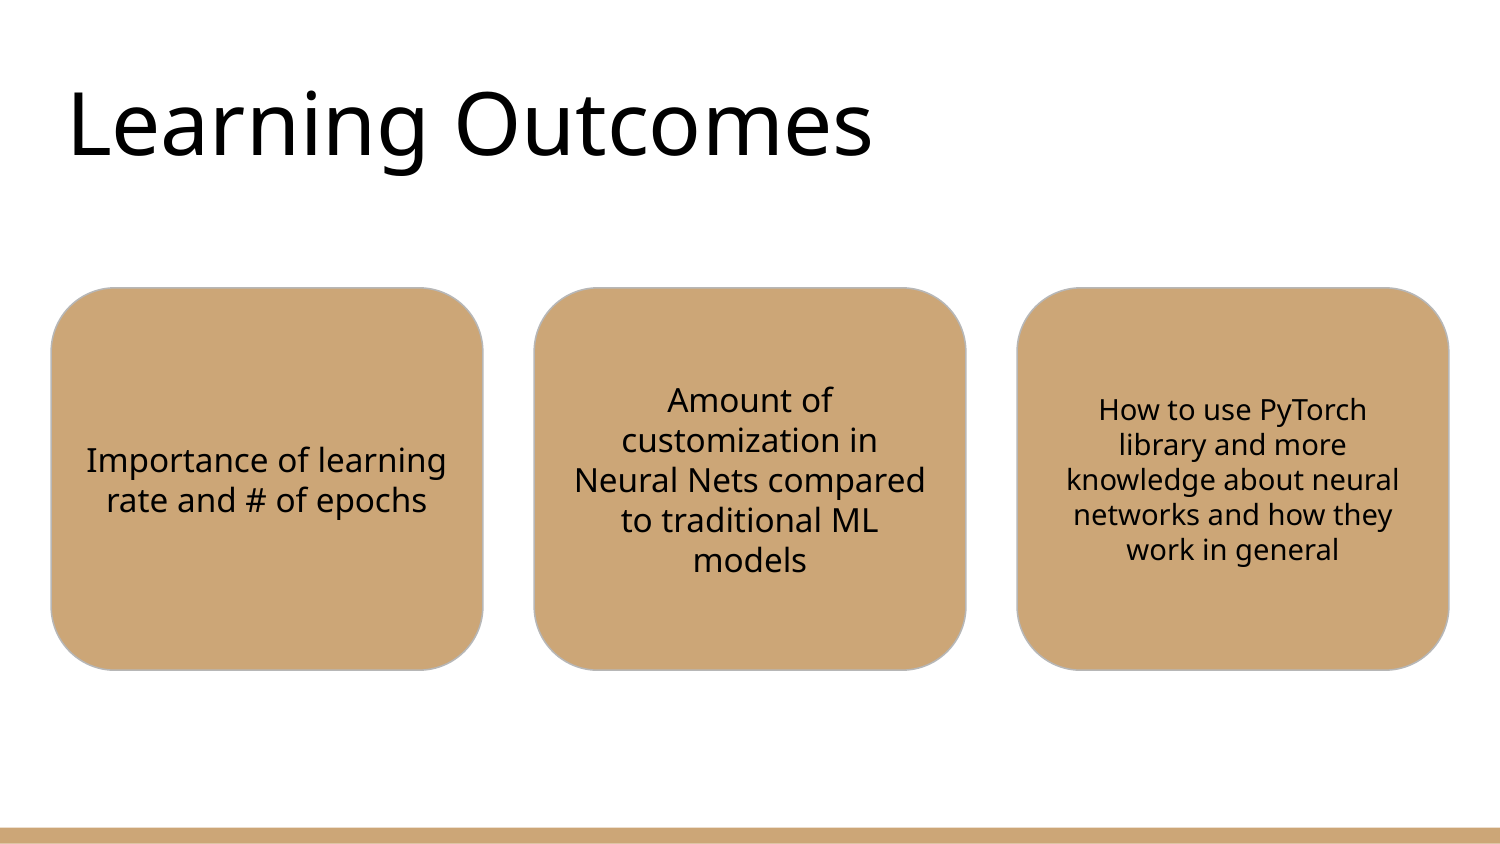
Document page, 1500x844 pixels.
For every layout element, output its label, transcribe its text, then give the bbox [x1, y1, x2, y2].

title Learning Outcomes [51, 51, 1449, 189]
text_box Importance of learning rate and # of epochs [51, 287, 483, 671]
text_box Amount of customization in Neural Nets compared to traditional ML models [534, 287, 966, 671]
text_box How to use PyTorch library and more knowledge about neural networks and how they work in general [1017, 287, 1449, 671]
